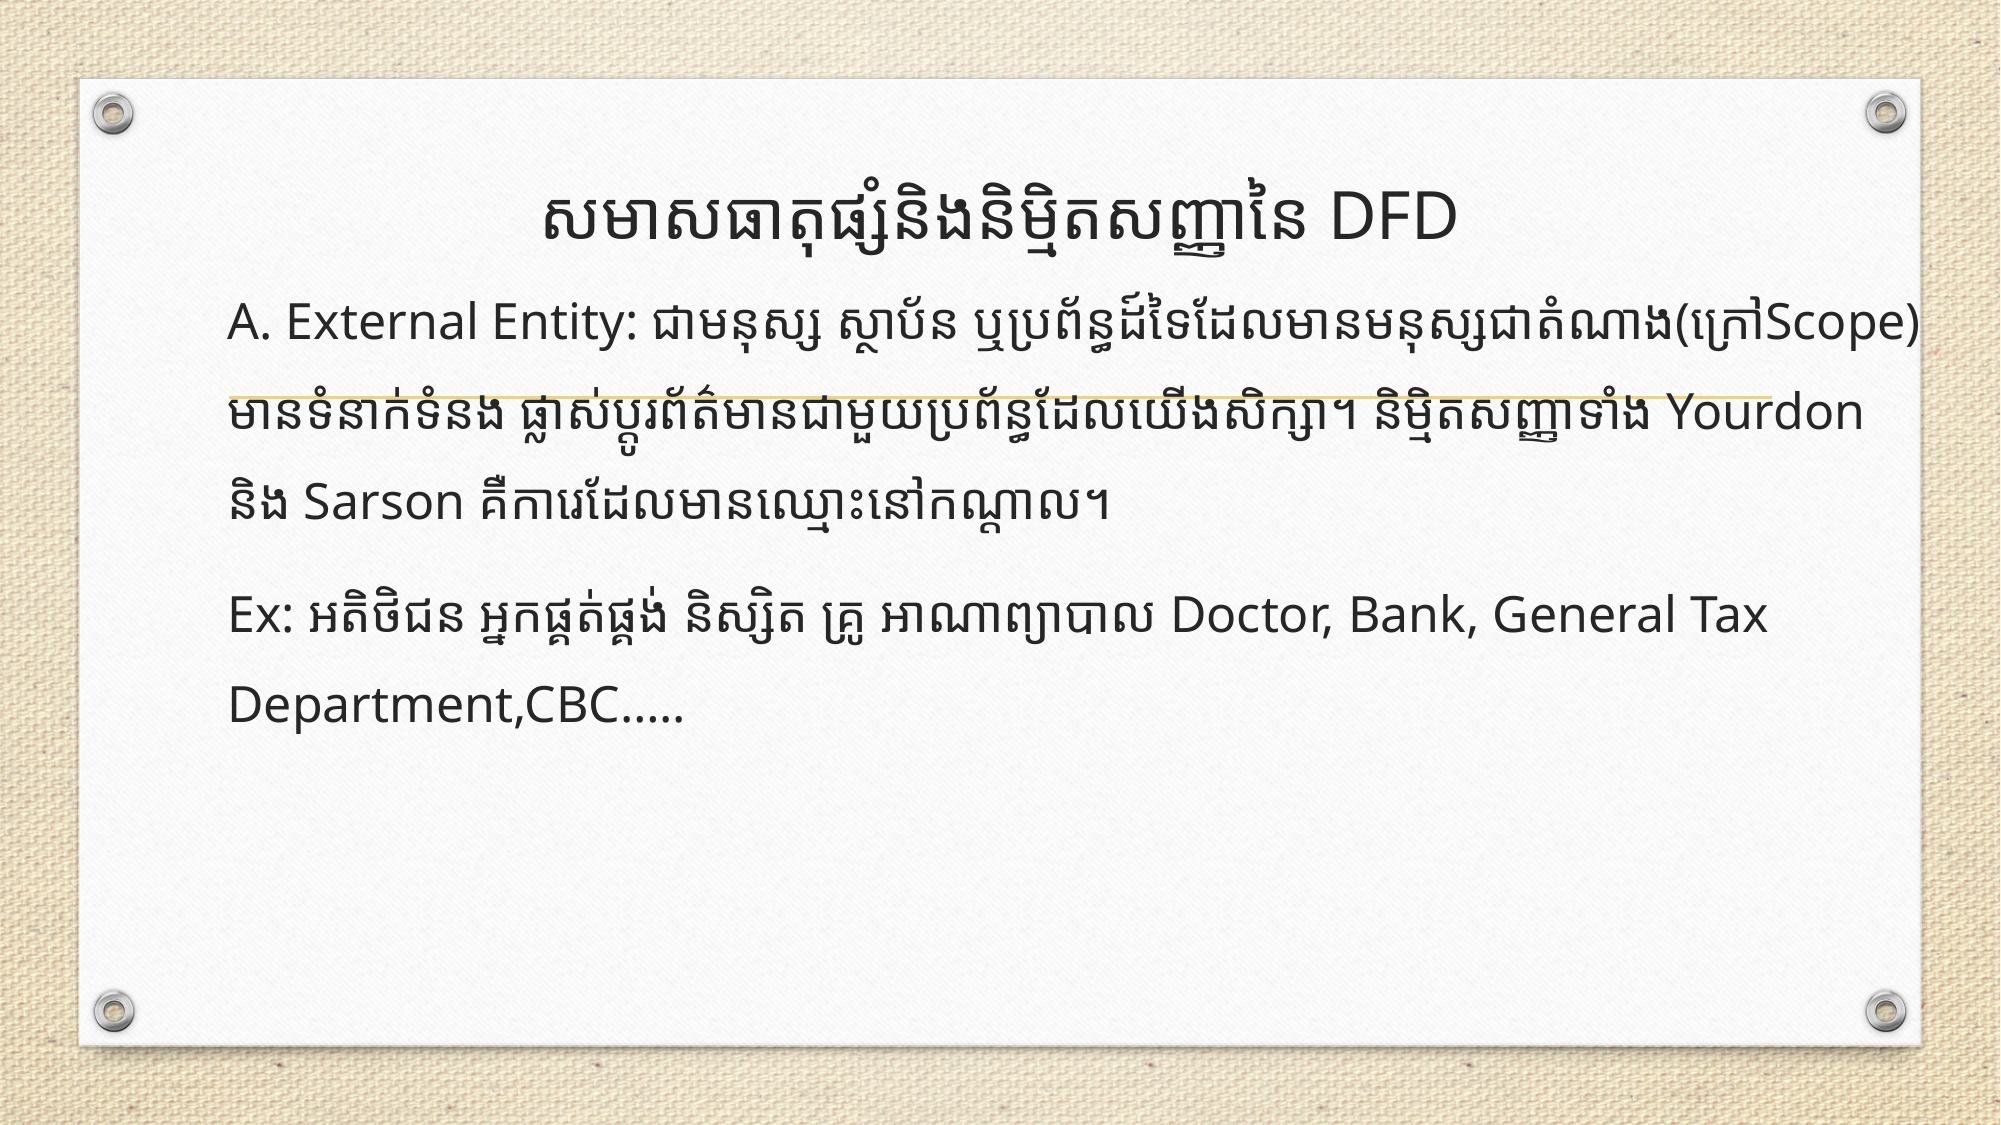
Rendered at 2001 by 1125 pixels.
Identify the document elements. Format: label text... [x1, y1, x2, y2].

picture [0, 0, 2001, 1125]
title សមាសធាតុផ្សំនិងនិម្មិតសញ្ញានៃ DFD [212, 134, 1788, 252]
list A. External Entity: ជាមនុស្ស ស្ថាប័ន ឬប្រព័ន្ធដ៍ទៃដែលមានមនុស្សជាតំណាង(ក្រៅScope) មានទំនាក់ទំនង ផ្លាស់ប្តូរព័ត៌មានជាមួយប្រព័ន្ធដែលយើងសិក្សា។ និម្មិតសញ្ញាទាំង Yourdon និង Sarson គឺការេ​ដែលមានឈ្មោះនៅកណ្តាល។ Ex: អតិថិជន អ្នកផ្គត់ផ្គង់ និស្សិត គ្រូ អាណាព្យាបាល Doctor, Bank, General Tax Department,CBC….. [212, 252, 1948, 1005]
